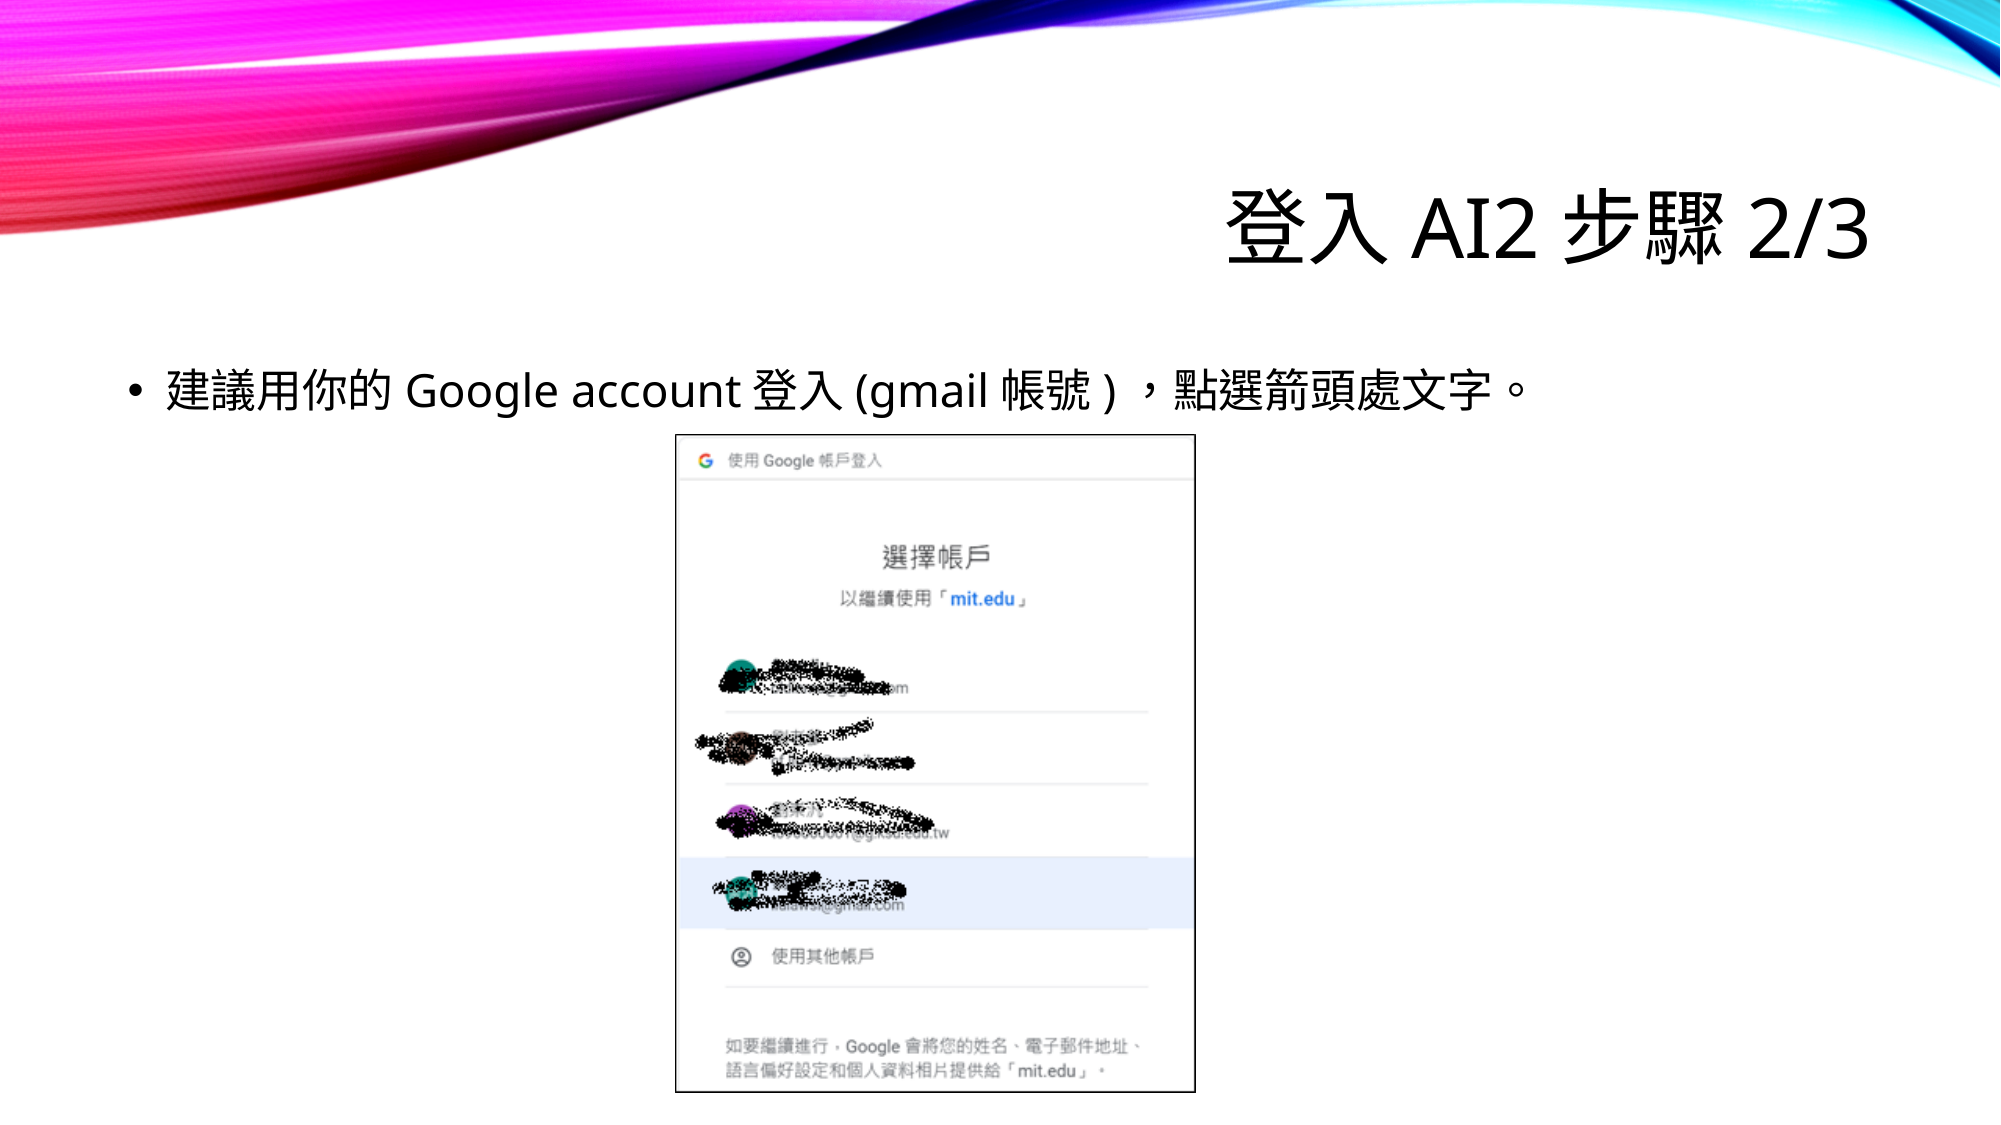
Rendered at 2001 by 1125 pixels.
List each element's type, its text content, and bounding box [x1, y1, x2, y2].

picture [675, 434, 1196, 1093]
picture [1890, 0, 2000, 75]
title 登入AI2步驟2/3 [474, 125, 1888, 338]
picture [1910, 0, 2000, 45]
picture [0, 0, 2000, 237]
list 建議用你的Google account登入(gmail帳號)，點選箭頭處文字。 [112, 360, 1888, 1021]
